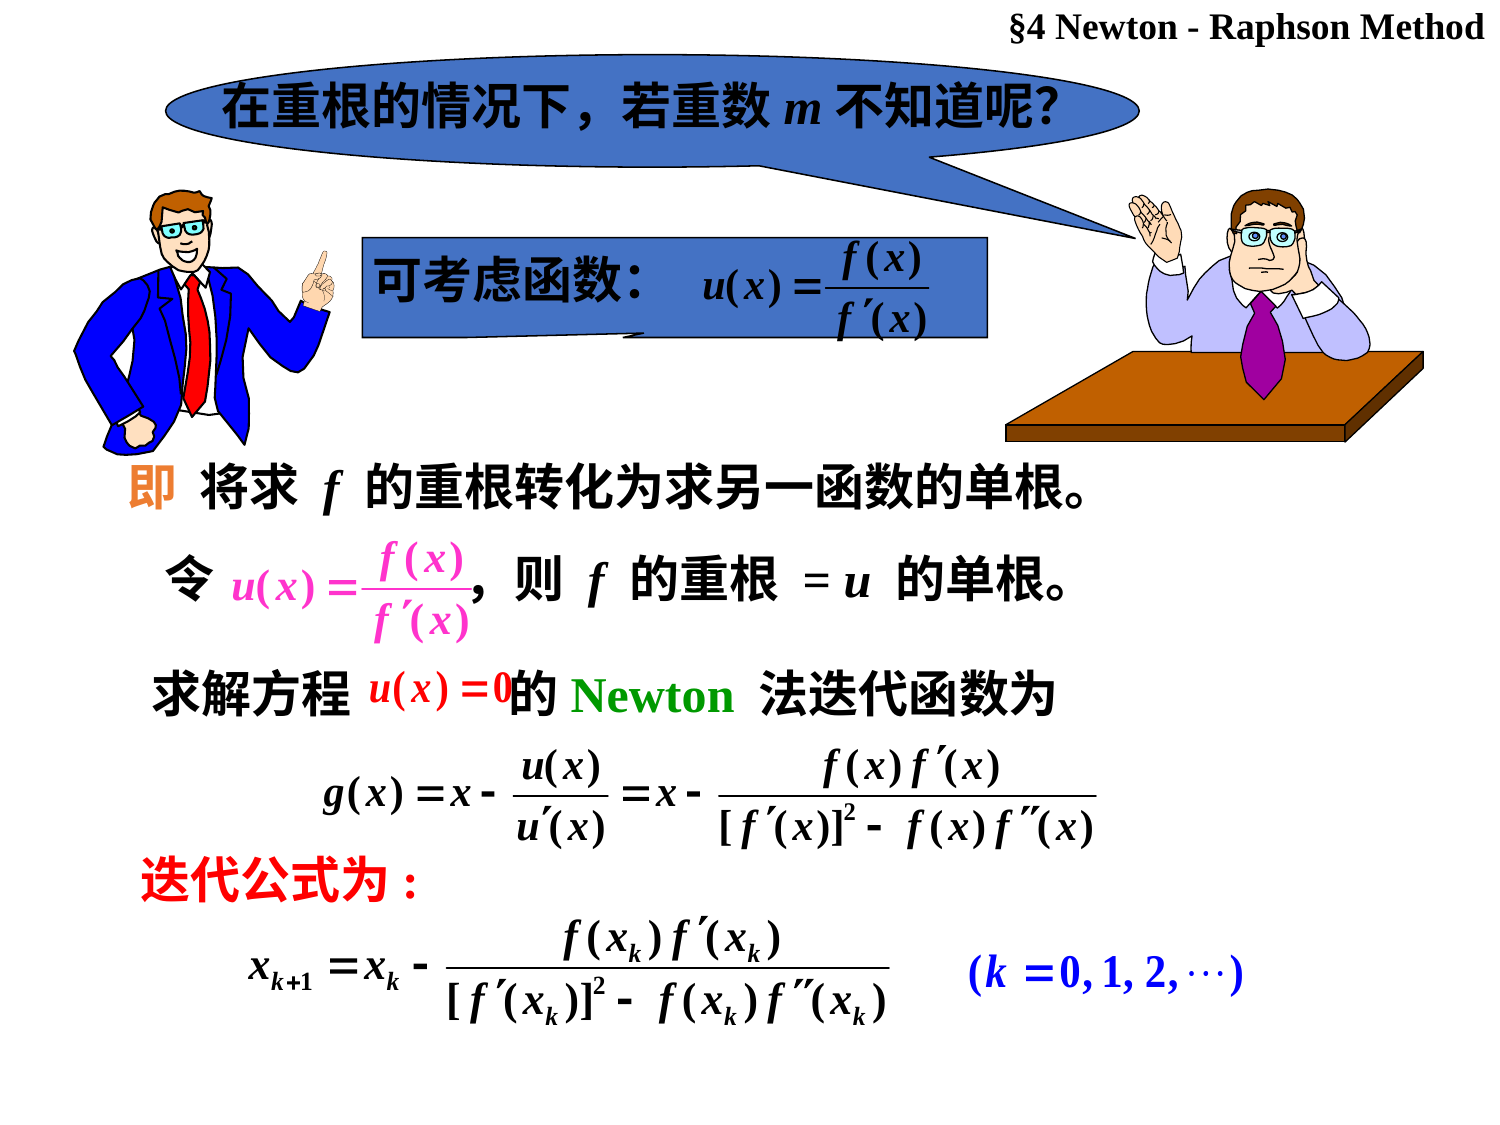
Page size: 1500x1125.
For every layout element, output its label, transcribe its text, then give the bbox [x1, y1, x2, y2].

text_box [129, 840, 1250, 1036]
text_box 即 将求 f 的重根转化为求另一函数的单根。 [112, 448, 1150, 524]
text_box §4 Newton - Raphson Method [962, 0, 1500, 50]
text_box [112, 54, 1424, 443]
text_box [134, 655, 1104, 840]
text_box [149, 527, 1176, 650]
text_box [75, 187, 988, 456]
